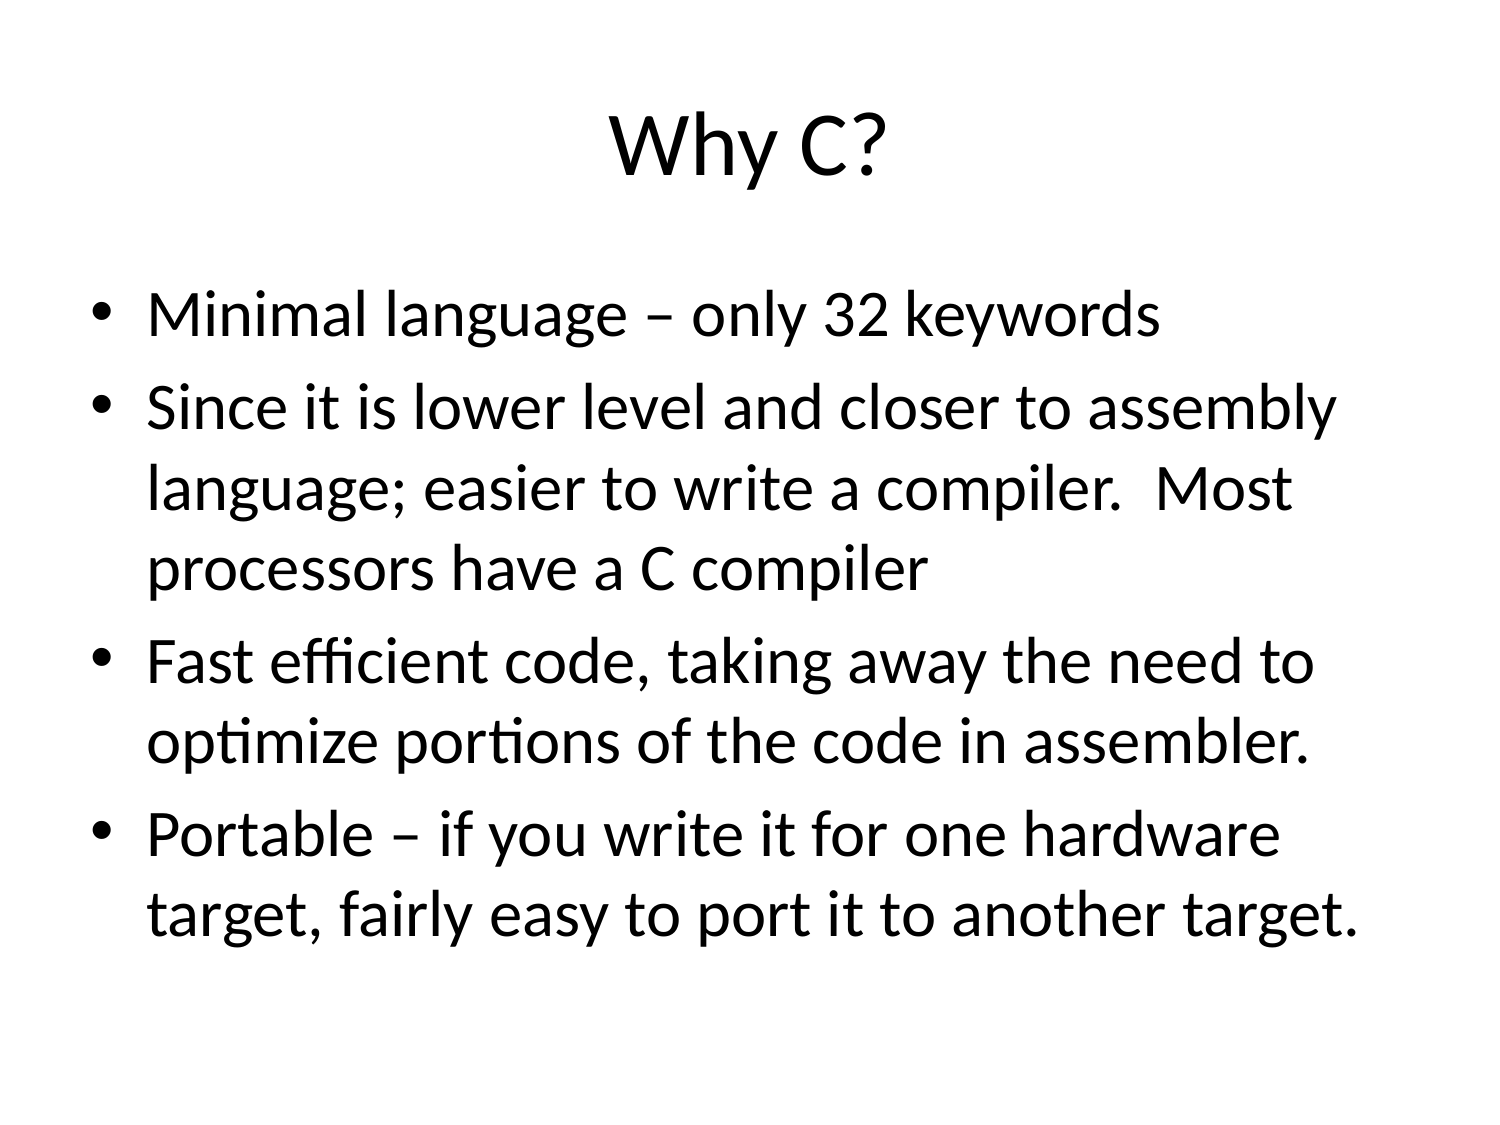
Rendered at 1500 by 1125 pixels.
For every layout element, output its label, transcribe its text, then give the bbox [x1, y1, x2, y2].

list Minimal language – only 32 keywords Since it is lower level and closer to assembly language; easier to write a compiler. Most processors have a C compiler Fast efficient code, taking away the need to optimize portions of the code in assembler. Portable – if you write it for one hardware target, fairly easy to port it to another target. [75, 262, 1425, 1005]
title Why C? [75, 45, 1425, 233]
